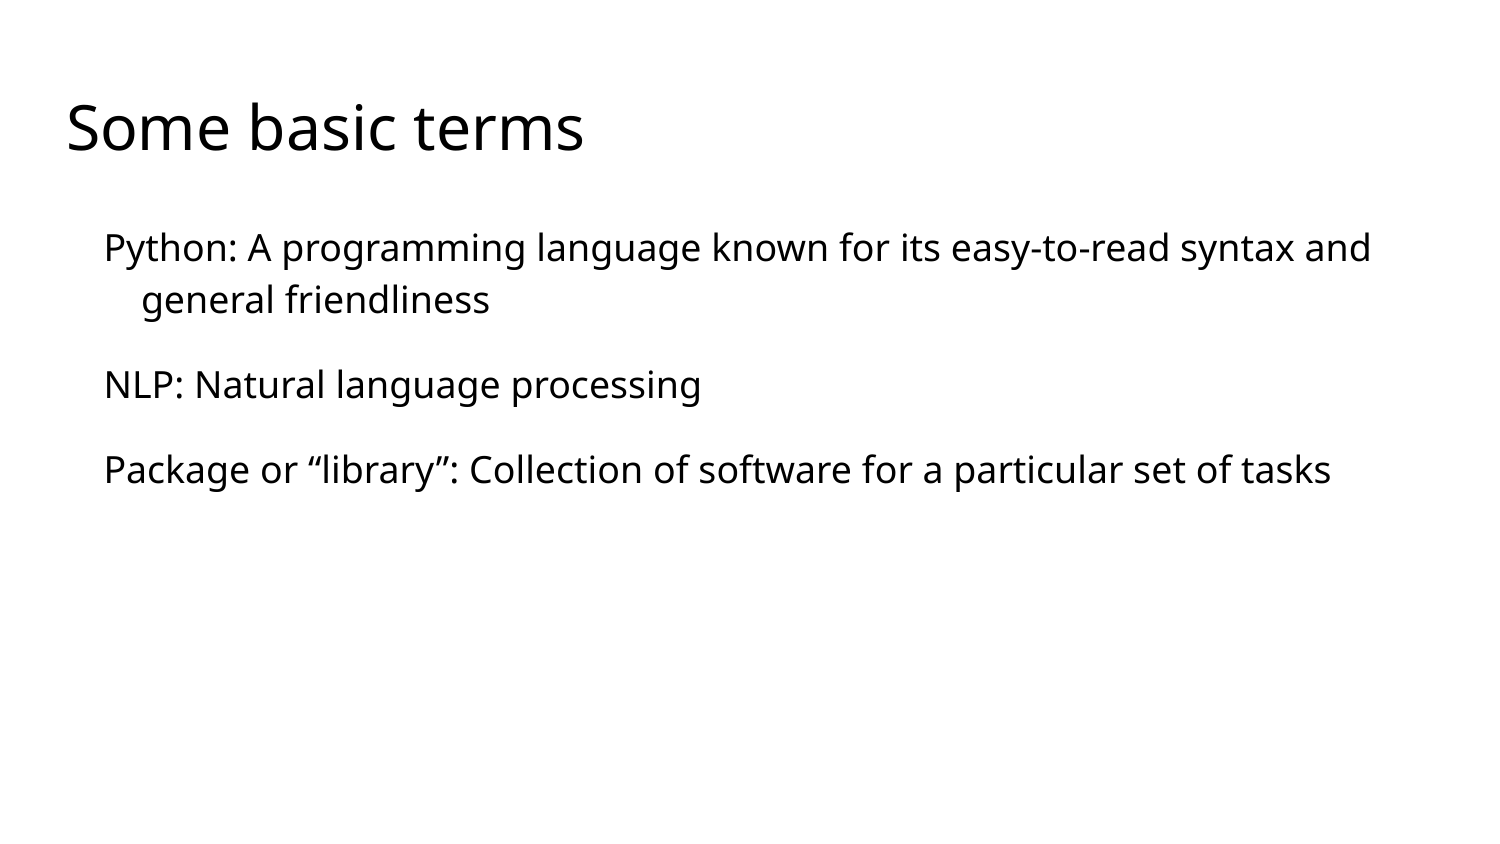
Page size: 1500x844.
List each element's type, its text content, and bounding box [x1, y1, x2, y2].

list Python: A programming language known for its easy-to-read syntax and general friendliness NLP: Natural language processing Package or “library”: Collection of software for a particular set of tasks [51, 202, 1449, 750]
title Some basic terms [51, 72, 1449, 167]
